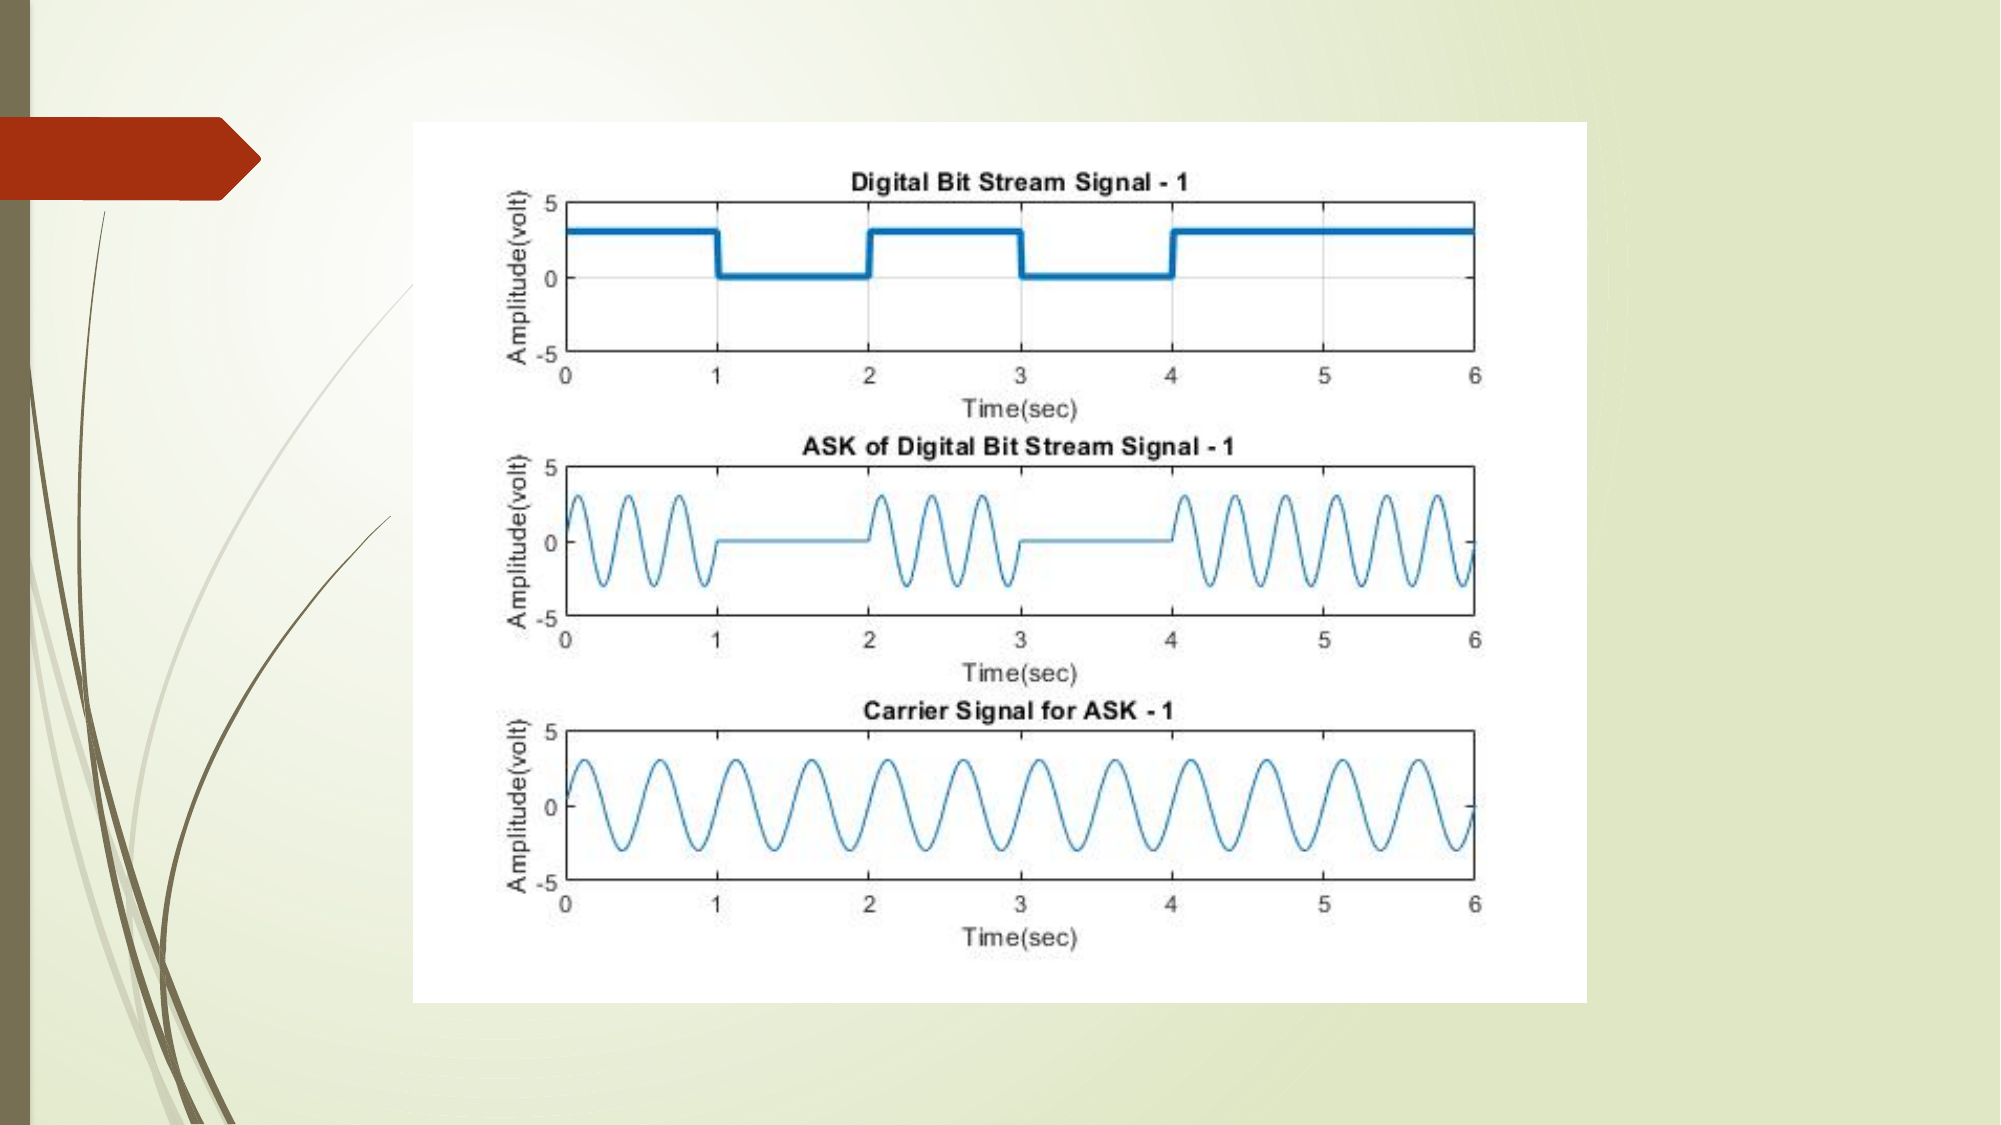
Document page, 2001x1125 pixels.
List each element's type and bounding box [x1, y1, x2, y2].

text_box [0, 117, 262, 201]
picture [413, 122, 1587, 1003]
